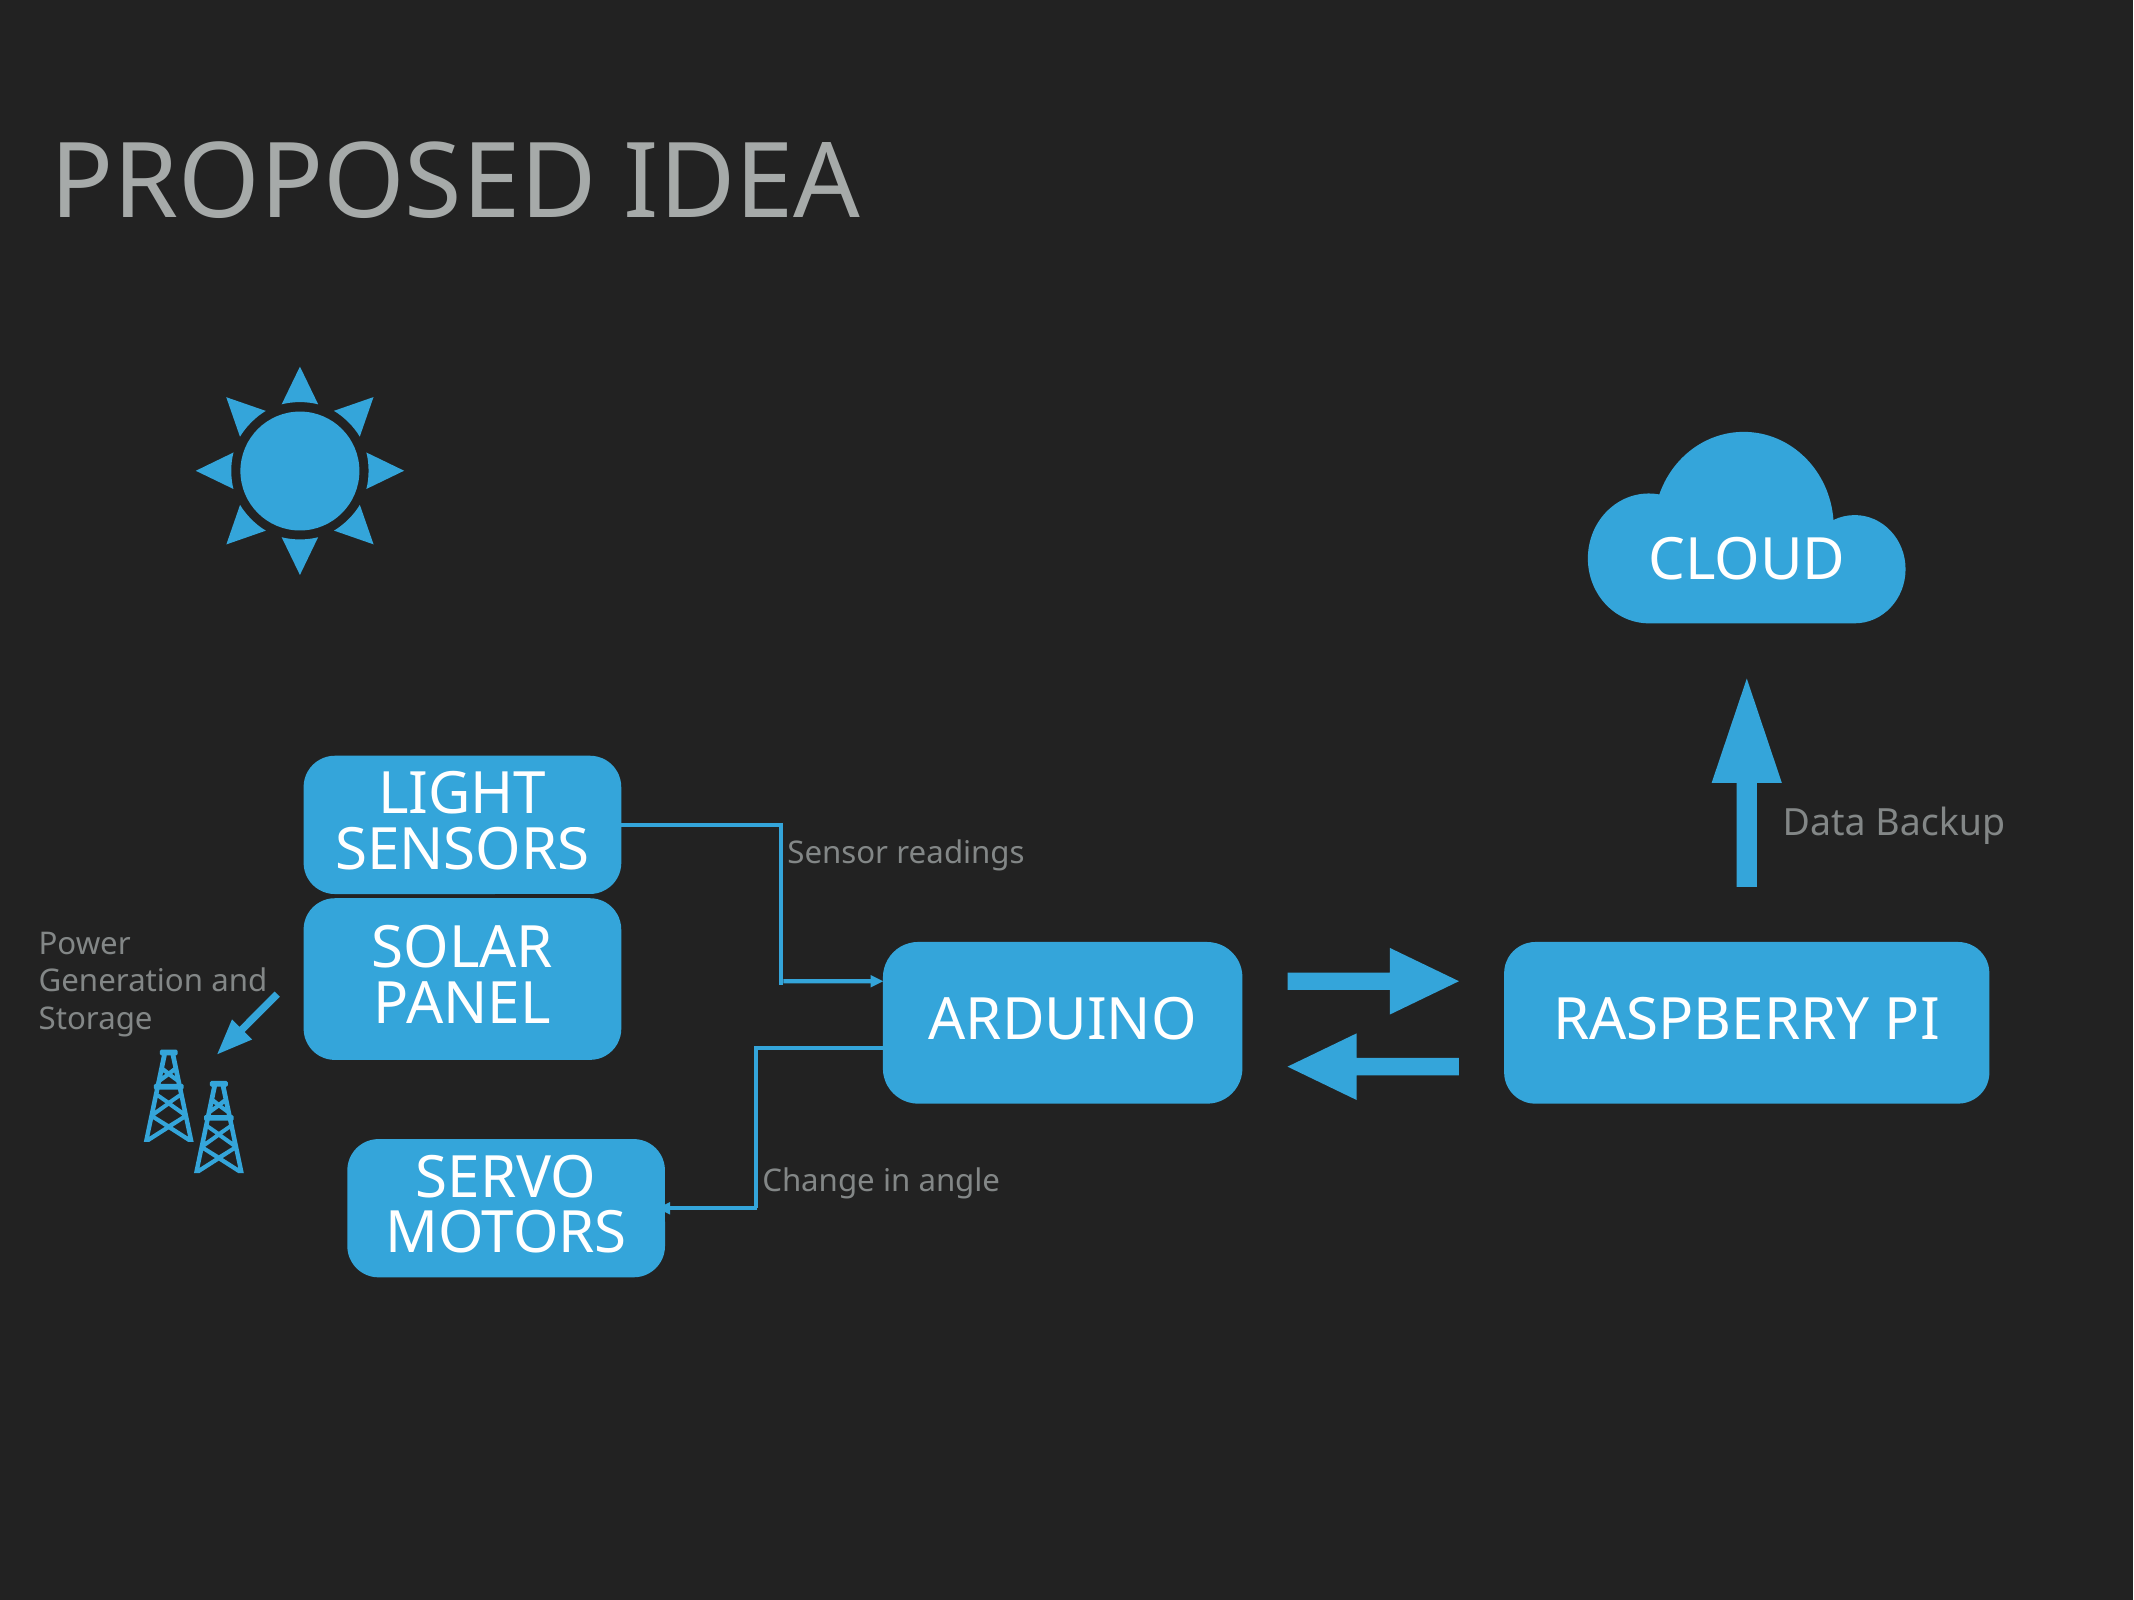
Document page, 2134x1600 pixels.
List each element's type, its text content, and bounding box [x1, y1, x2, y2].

text_box Cloud [1587, 431, 1906, 624]
text_box Change in angle [753, 1145, 1019, 1208]
text_box Servo Motors [347, 1139, 666, 1278]
text_box Arduino [882, 941, 1243, 1104]
text_box [334, 504, 374, 545]
list Proposed idea [41, 107, 971, 247]
text_box [1287, 1033, 1459, 1101]
text_box [1287, 947, 1459, 1015]
text_box [281, 366, 319, 405]
text_box Power Generation and Storage [30, 914, 308, 1044]
text_box Data Backup [1774, 789, 2052, 852]
text_box [657, 1202, 758, 1215]
text_box SOlar Panel [307, 898, 622, 1060]
text_box [281, 537, 319, 575]
text_box [1711, 678, 1782, 887]
text_box [217, 1044, 242, 1055]
text_box [143, 1049, 194, 1142]
text_box [240, 411, 360, 531]
text_box [195, 452, 234, 489]
text_box [226, 397, 266, 437]
text_box [366, 452, 405, 489]
text_box [783, 975, 884, 988]
text_box [193, 1080, 244, 1174]
text_box [226, 504, 266, 545]
text_box Raspberry pi [1504, 941, 1990, 1104]
text_box Sensor readings [778, 824, 1034, 879]
text_box [333, 397, 374, 437]
text_box Light sensors [303, 755, 622, 895]
